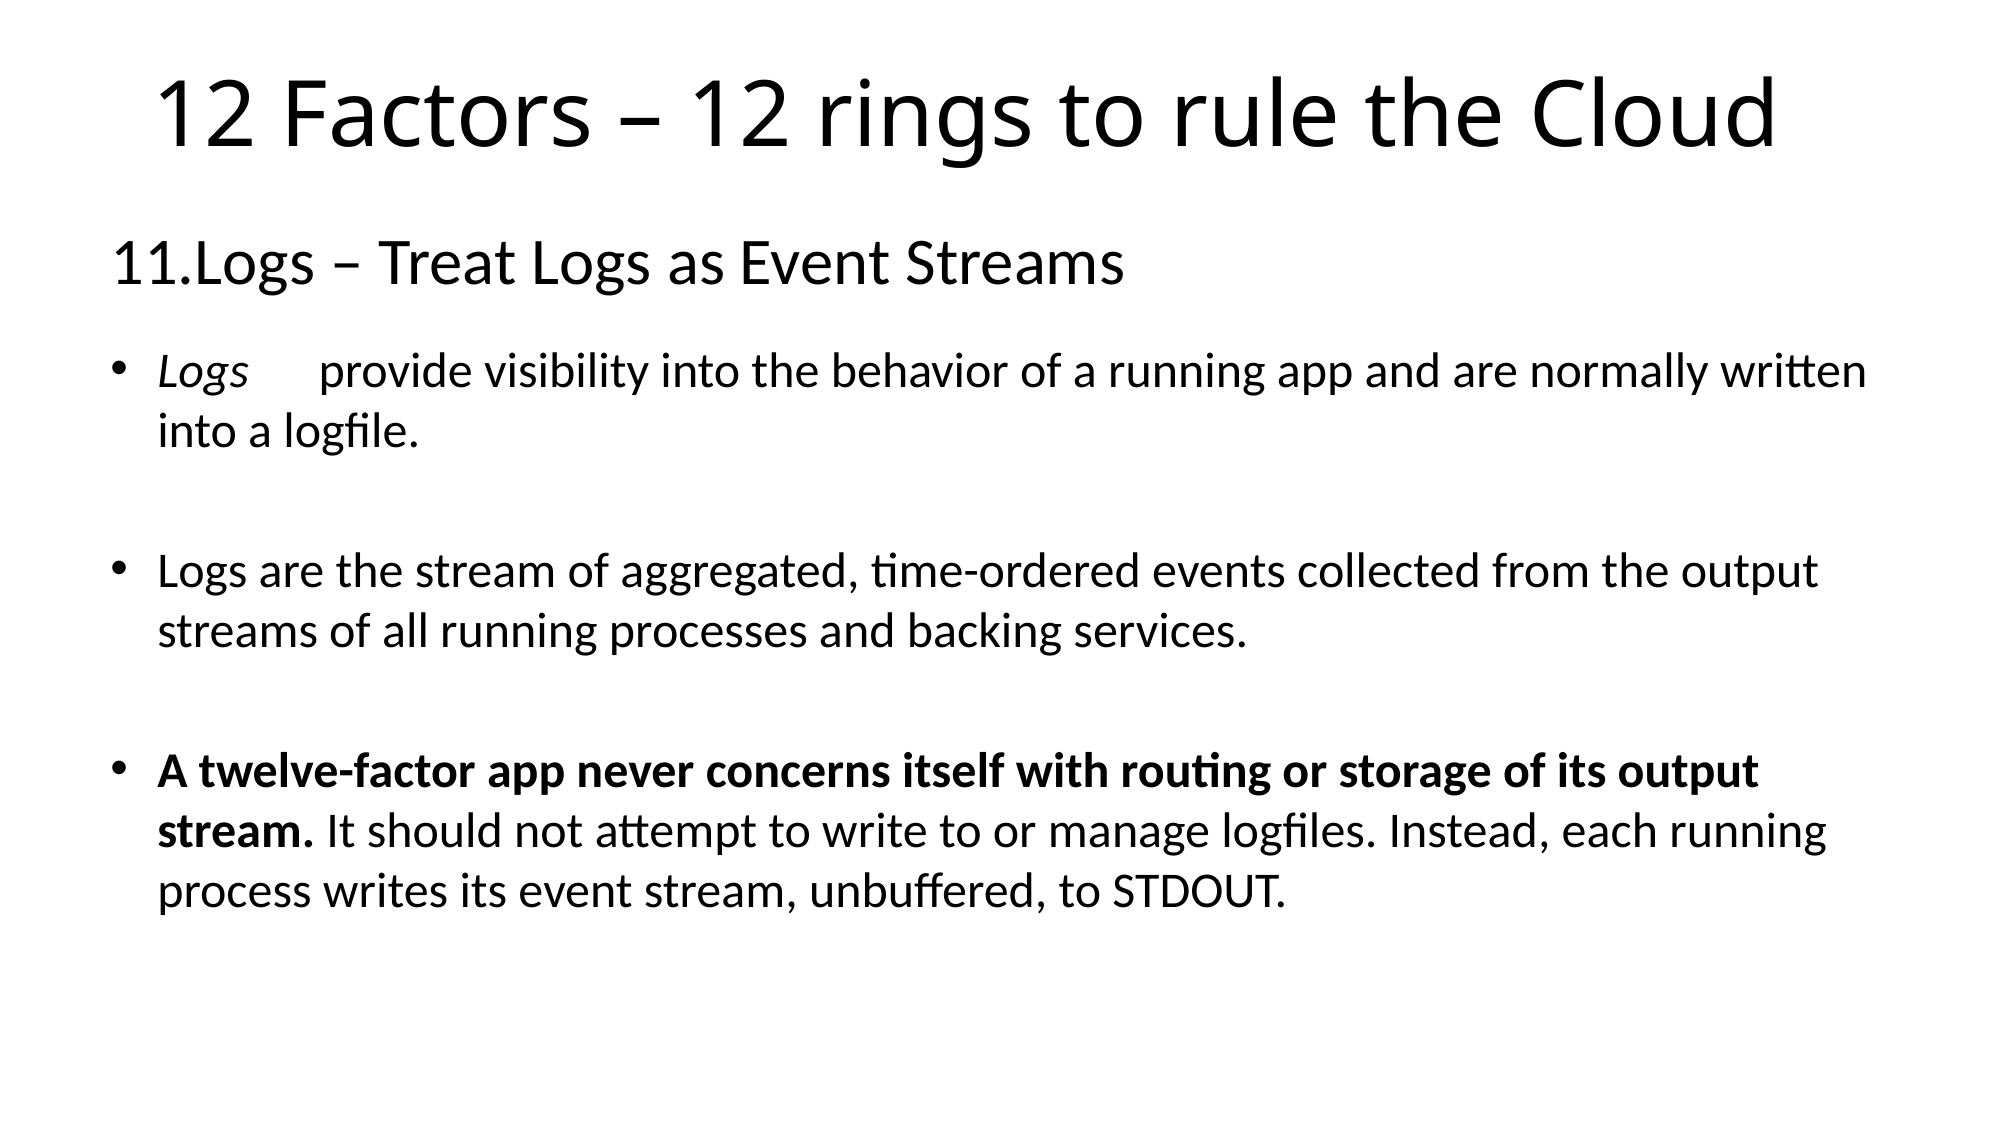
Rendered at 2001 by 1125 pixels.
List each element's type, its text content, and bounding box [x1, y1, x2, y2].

text_box Logs – Treat Logs as Event Streams [95, 210, 1935, 306]
text_box 12 Factors – 12 rings to rule the Cloud [137, 59, 1863, 210]
text_box Logs provide visibility into the behavior of a running app and are normally written into a logfile. Logs are the stream of aggregated, time-ordered events collected from the output streams of all running processes and backing services. A twelve-factor app never concerns itself with routing or storage of its output stream. It should not attempt to write to or manage logfiles. Instead, each running process writes its event stream, unbuffered, to STDOUT. [95, 329, 1895, 925]
